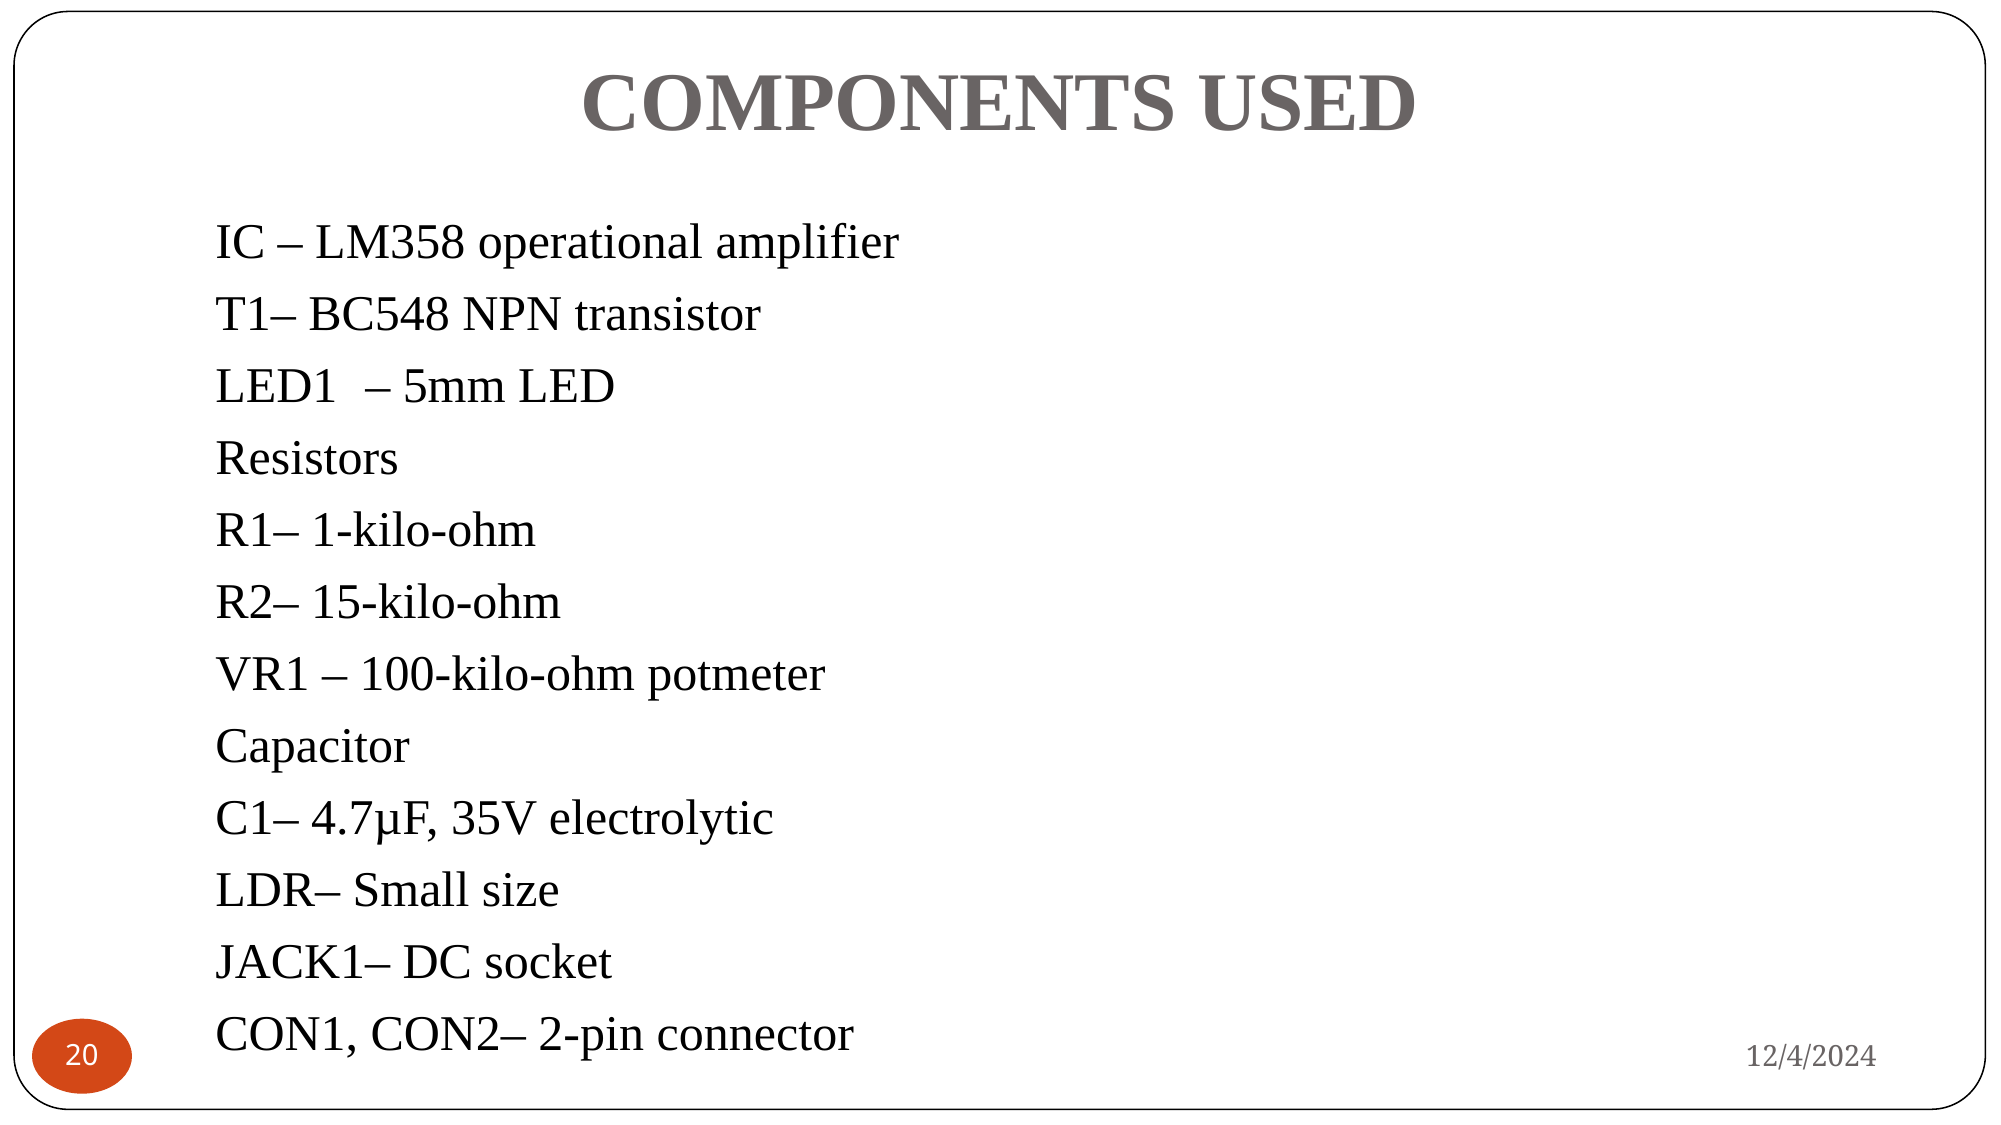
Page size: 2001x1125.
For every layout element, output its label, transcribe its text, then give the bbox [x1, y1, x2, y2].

slide_number 20 [32, 1018, 132, 1094]
list IC – LM358 operational amplifier T1– BC548 NPN transistor LED1 – 5mm LED Resistors R1– 1-kilo-ohm R2– 15-kilo-ohm VR1 – 100-kilo-ohm potmeter Capacitor C1– 4.7µF, 35V electrolytic LDR– Small size JACK1– DC socket CON1, CON2– 2-pin connector [200, 200, 1525, 1041]
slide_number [1350, 1015, 1892, 1094]
title COMPONENTS USED [150, 0, 1850, 163]
